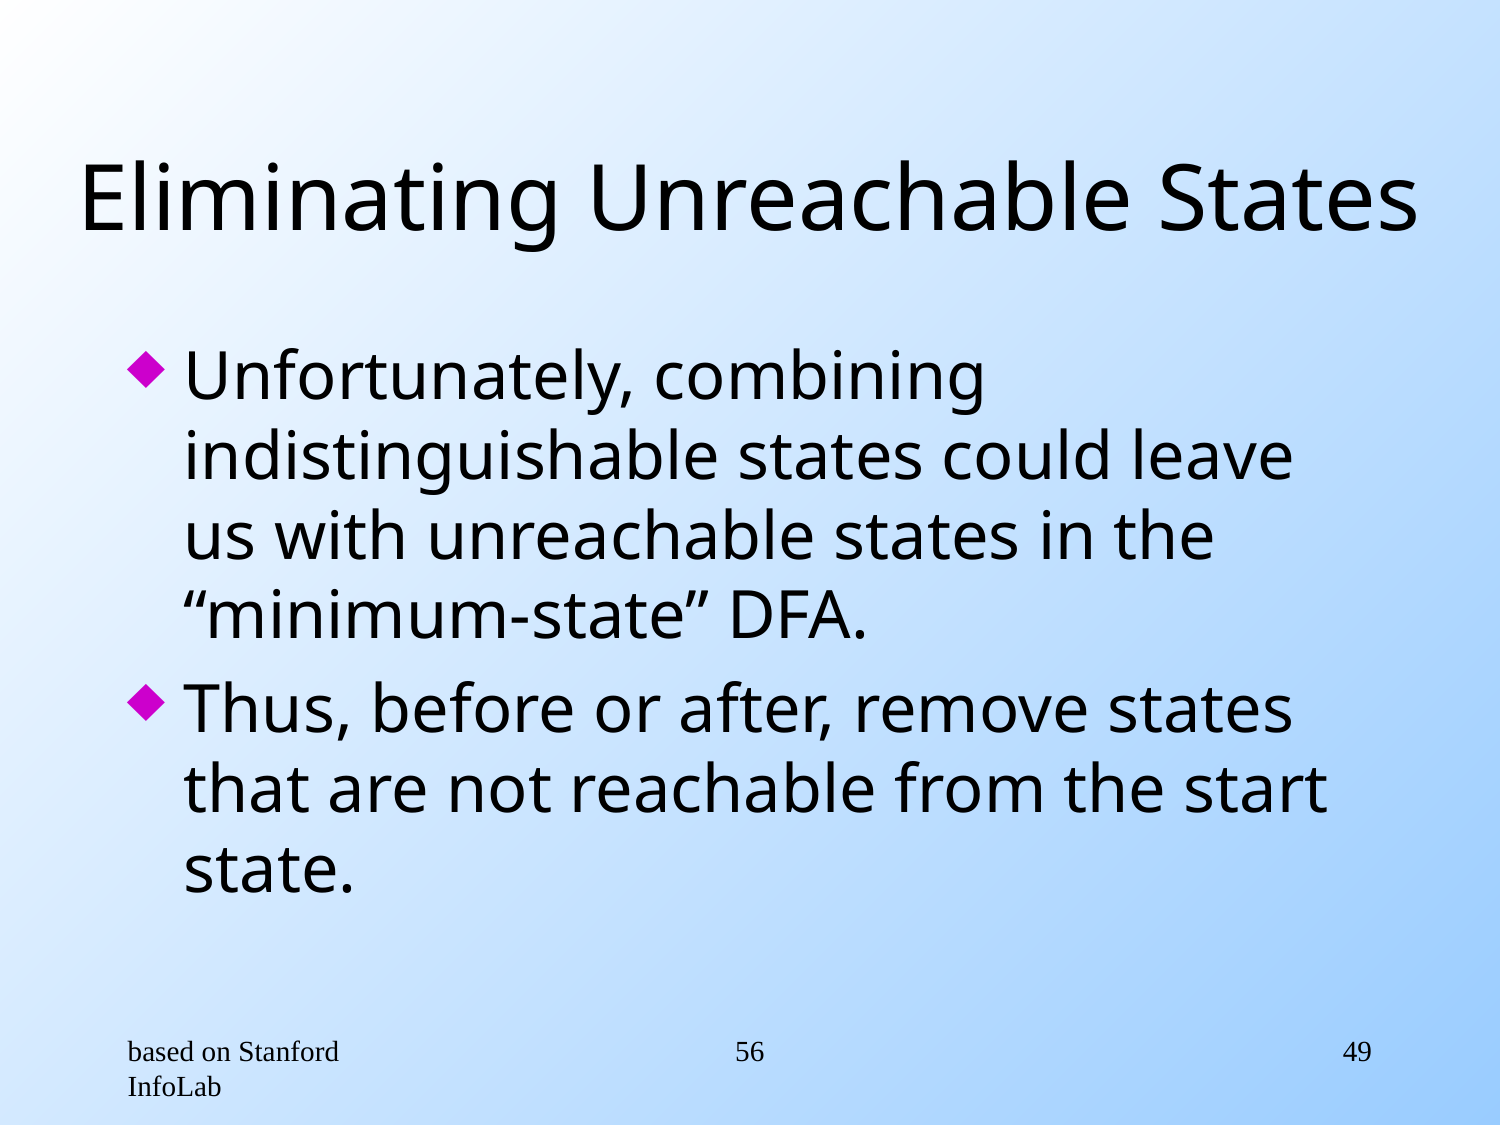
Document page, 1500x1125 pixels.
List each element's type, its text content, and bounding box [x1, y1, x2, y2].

slide_number based on Stanford InfoLab [112, 1024, 426, 1101]
title Eliminating Unreachable States [0, 99, 1500, 288]
list Unfortunately, combining indistinguishable states could leave us with unreachable states in the “minimum-state” DFA. Thus, before or after, remove states that are not reachable from the start state. [112, 324, 1388, 1001]
footer 56 [512, 1024, 988, 1101]
slide_number 49 [1074, 1024, 1388, 1101]
